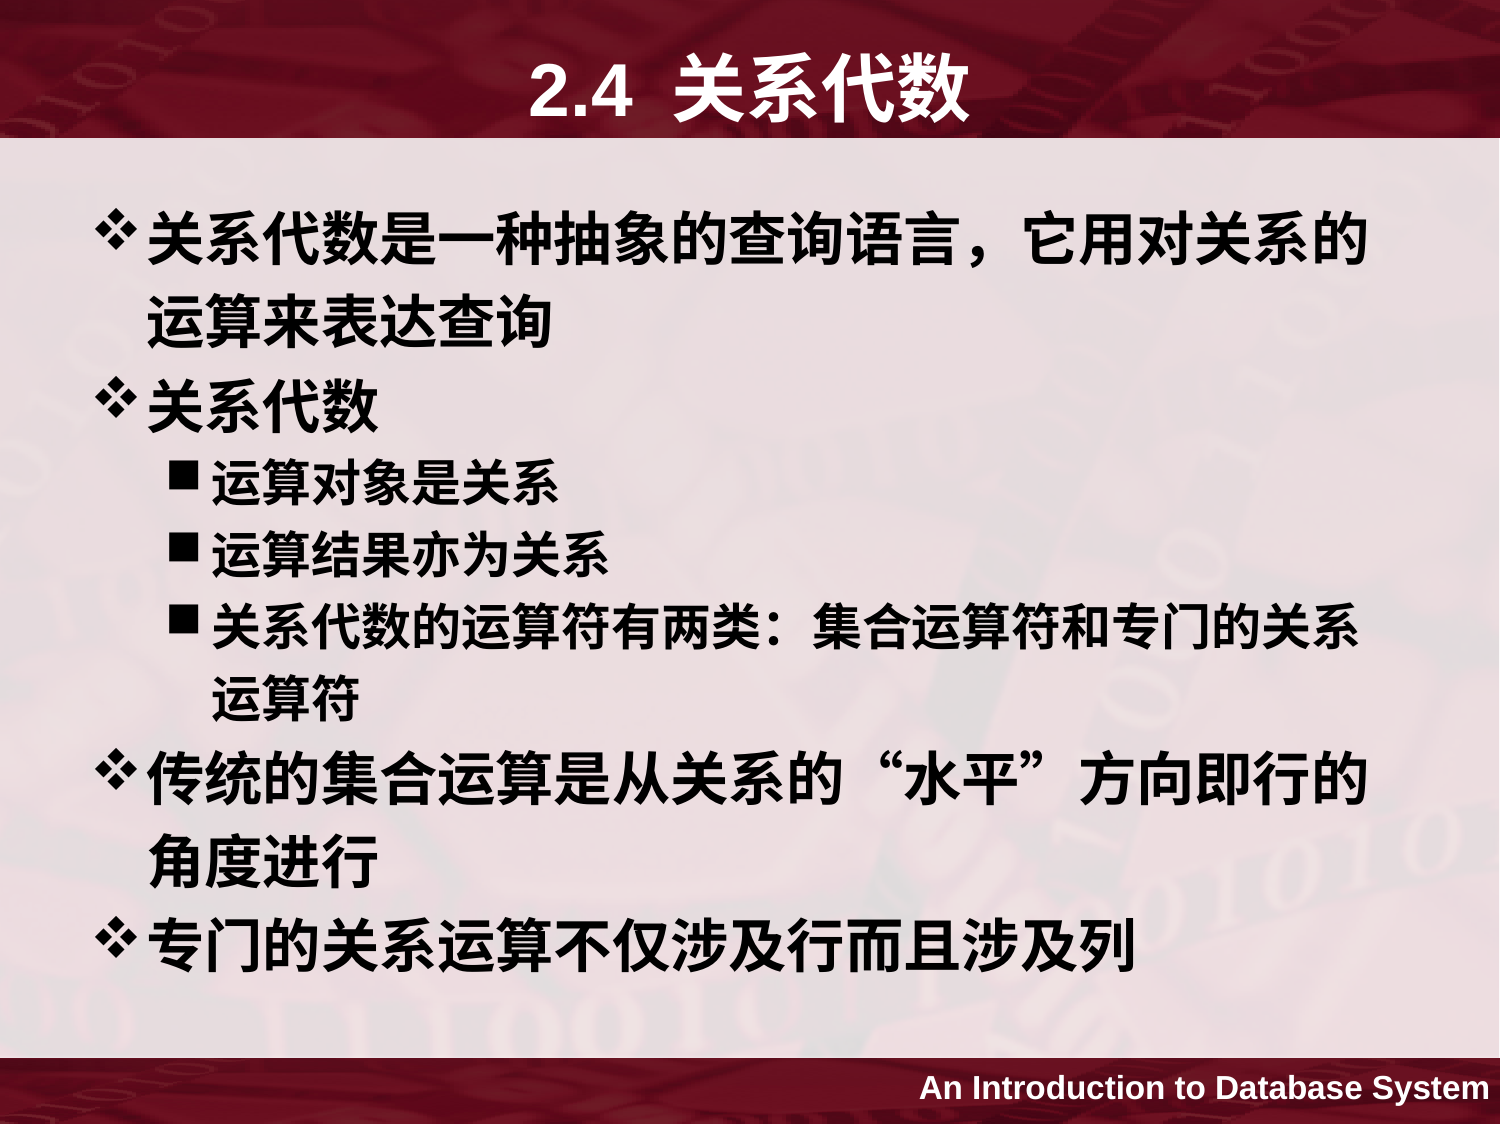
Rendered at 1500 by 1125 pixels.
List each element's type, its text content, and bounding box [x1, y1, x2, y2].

title 2.4 关系代数 [74, 0, 1426, 179]
list 关系代数是一种抽象的查询语言，它用对关系的运算来表达查询 关系代数 运算对象是关系 运算结果亦为关系 关系代数的运算符有两类：集合运算符和专门的关系运算符 传统的集合运算是从关系的“水平”方向即行的角度进行 专门的关系运算不仅涉及行而且涉及列 [74, 179, 1426, 1017]
picture [0, 0, 1500, 1124]
